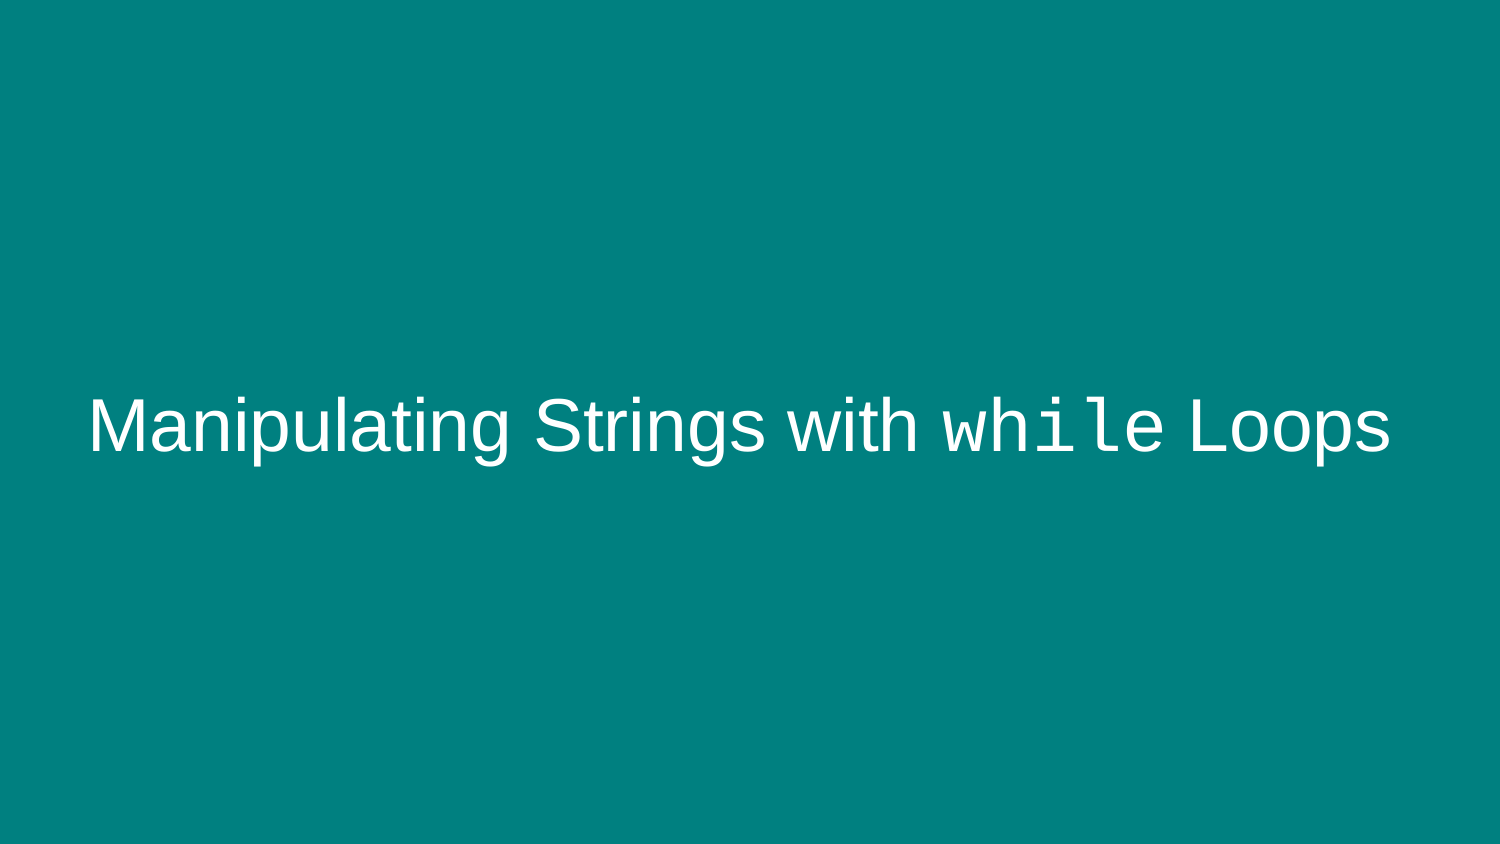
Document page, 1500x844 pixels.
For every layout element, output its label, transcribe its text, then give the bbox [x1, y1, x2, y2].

title Manipulating Strings with while Loops [51, 352, 1449, 491]
